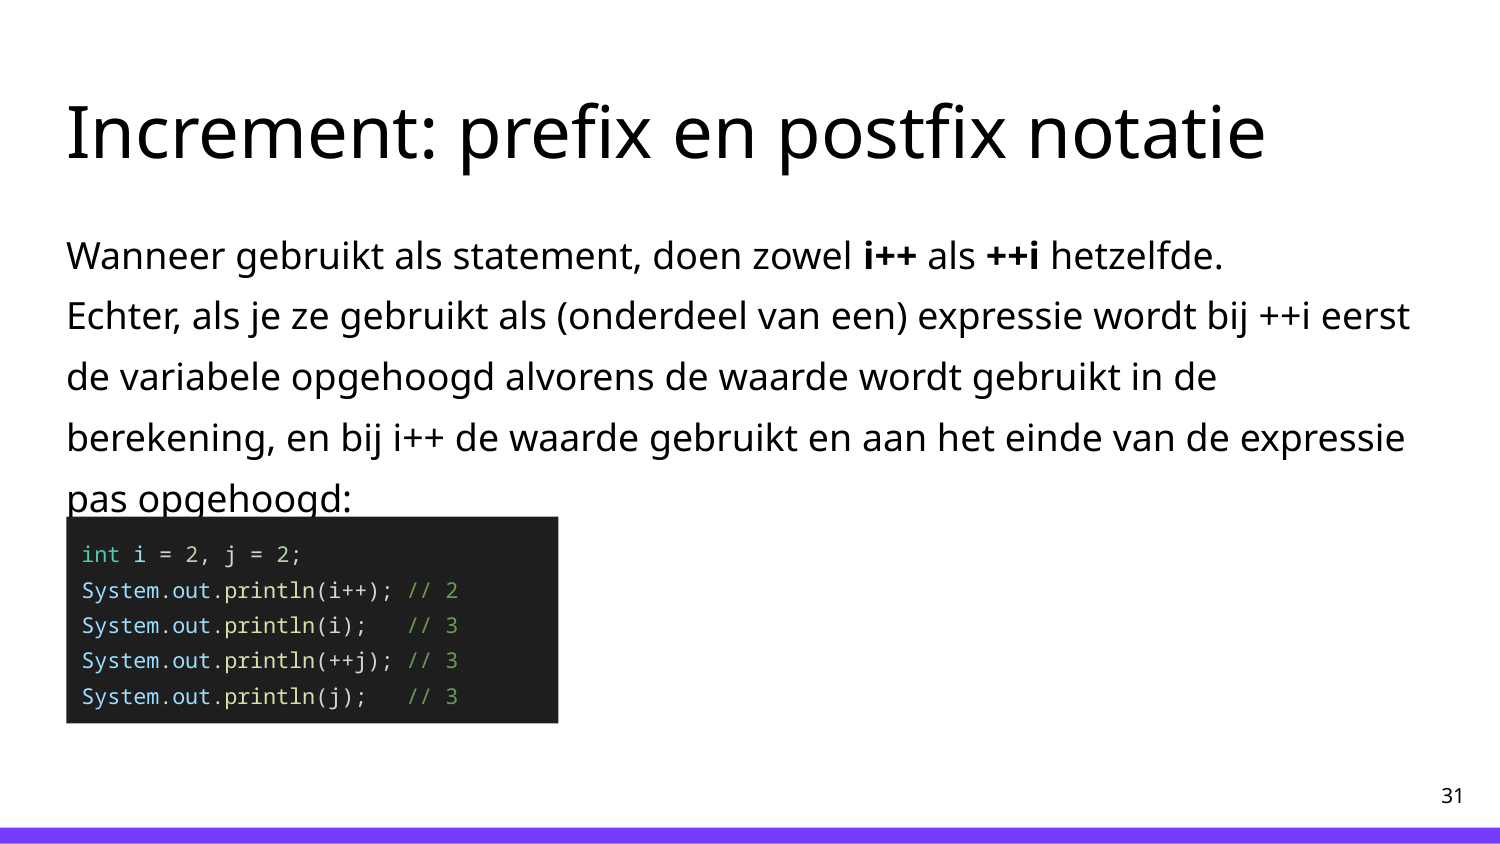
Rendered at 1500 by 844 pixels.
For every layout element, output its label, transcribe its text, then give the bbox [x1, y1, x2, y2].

title Increment: prefix en postfix notatie [51, 51, 1449, 189]
list Wanneer gebruikt als statement, doen zowel i++ als ++i hetzelfde. Echter, als je ze gebruikt als (onderdeel van een) expressie wordt bij ++i eerst de variabele opgehoogd alvorens de waarde wordt gebruikt in de berekening, en bij i++ de waarde gebruikt en aan het einde van de expressie pas opgehoogd: [51, 200, 1449, 752]
text_box int i = 2, j = 2; System.out.println(i++); // 2 System.out.println(i); // 3 System.out.println(++j); // 3 System.out.println(j); // 3 [66, 516, 559, 724]
slide_number ‹#› [1389, 764, 1480, 830]
